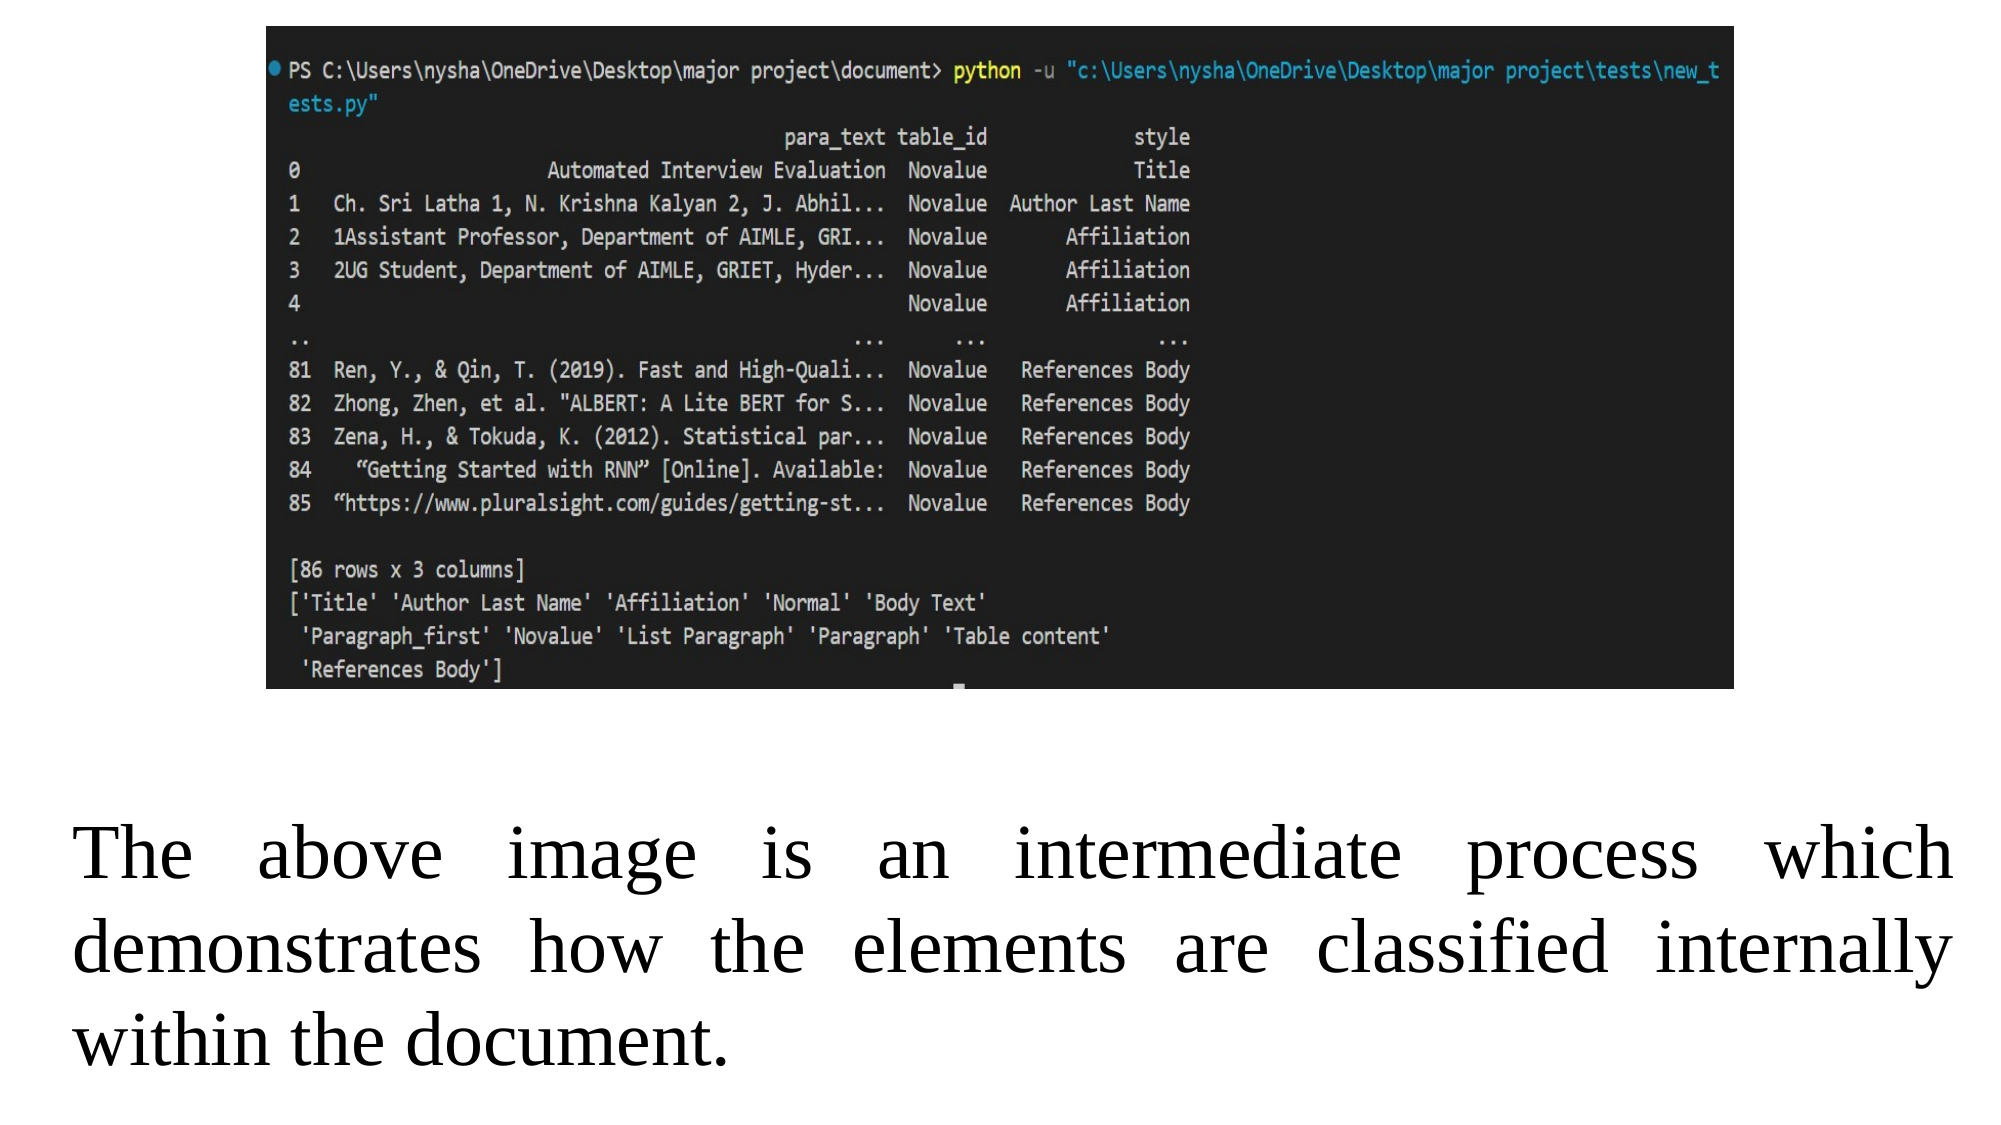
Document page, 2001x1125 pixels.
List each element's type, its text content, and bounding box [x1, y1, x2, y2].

text_box The above image is an intermediate process which demonstrates how the elements are classified internally within the document. [58, 793, 1971, 1089]
picture [266, 26, 1734, 689]
